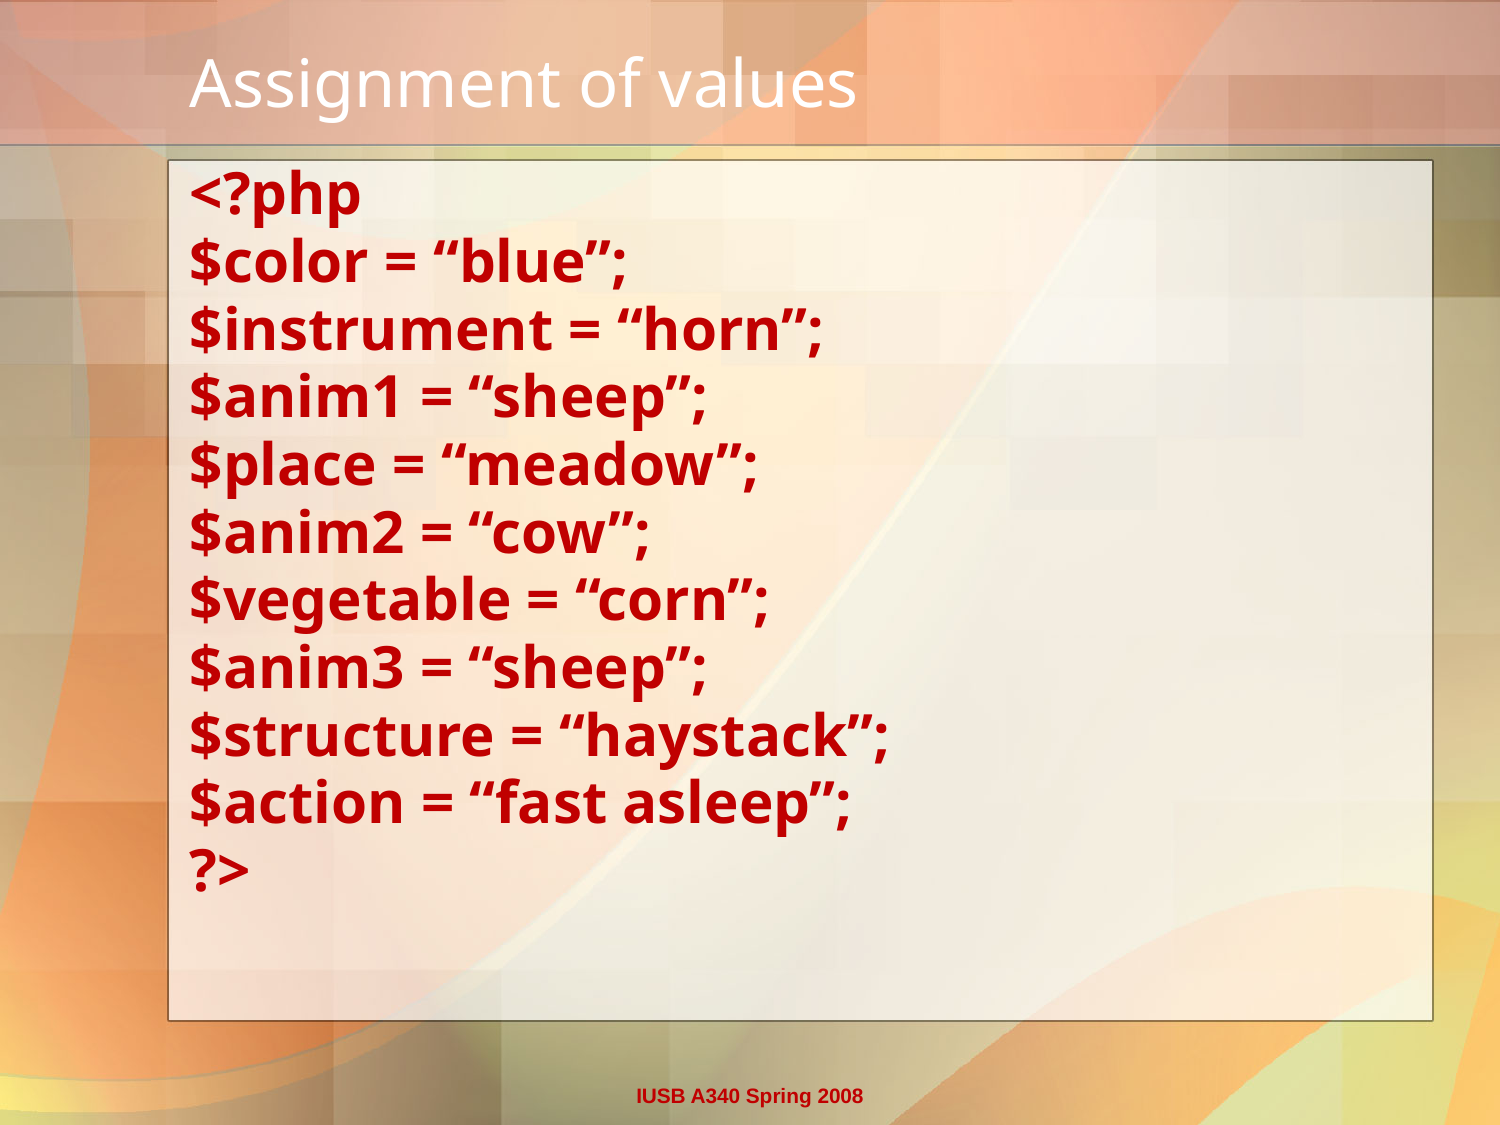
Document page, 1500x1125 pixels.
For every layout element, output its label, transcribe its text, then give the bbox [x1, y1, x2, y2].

footer IUSB A340 Spring 2008 [512, 1074, 988, 1103]
list <?php $color = “blue”; $instrument = “horn”; $anim1 = “sheep”; $place = “meadow”; $anim2 = “cow”; $vegetable = “corn”; $anim3 = “sheep”; $structure = “haystack”; $action = “fast asleep”; ?> [174, 162, 1438, 1026]
picture [0, 0, 1500, 1125]
title Assignment of values [174, 24, 1351, 138]
